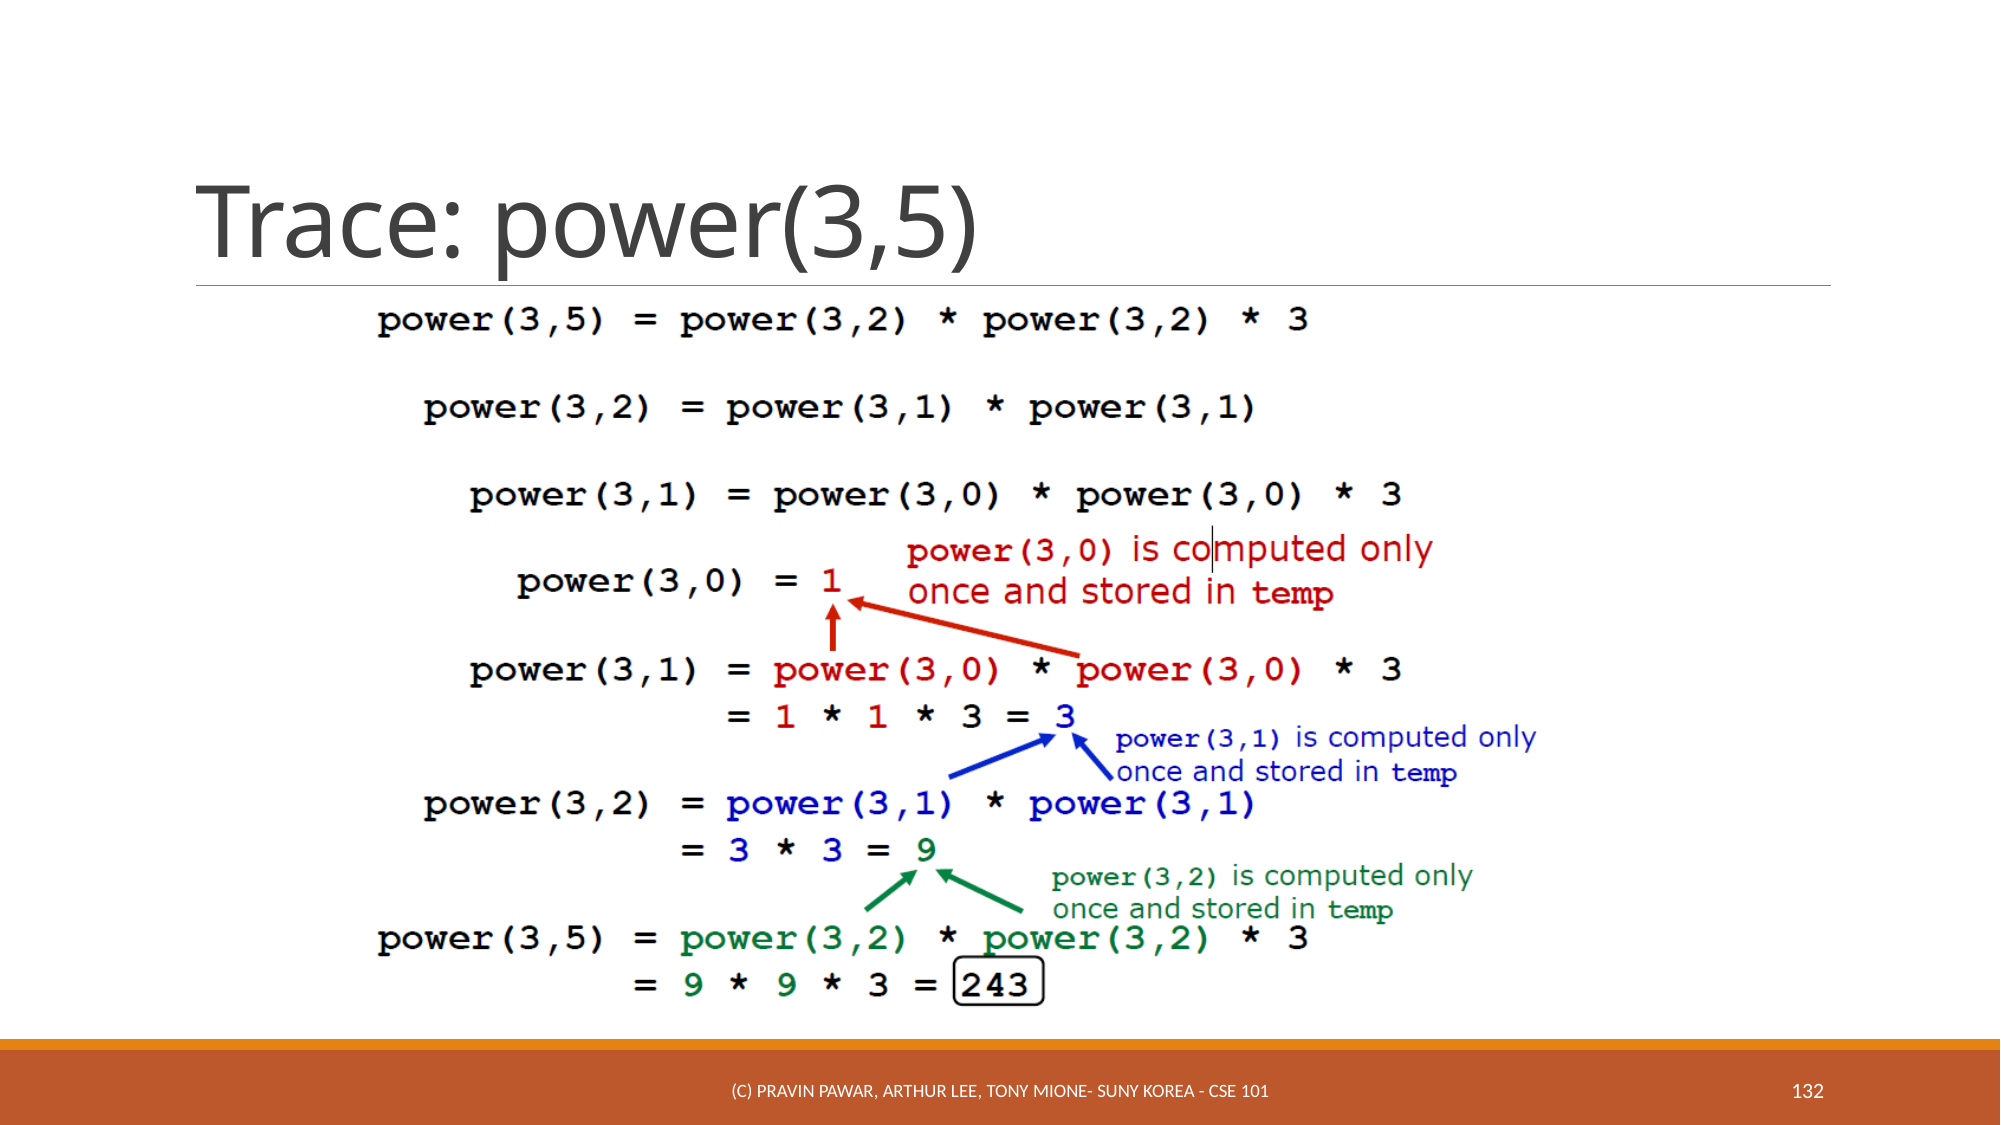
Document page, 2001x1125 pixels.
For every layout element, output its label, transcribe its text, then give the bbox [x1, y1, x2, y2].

slide_number 132 [1624, 1059, 1840, 1120]
footer (c) Pravin Pawar, Arthur Lee, Tony Mione- SUNY Korea - CSE 101 [604, 1059, 1396, 1120]
picture [349, 295, 1569, 1033]
title Trace: power(3,5) [180, 47, 1830, 285]
